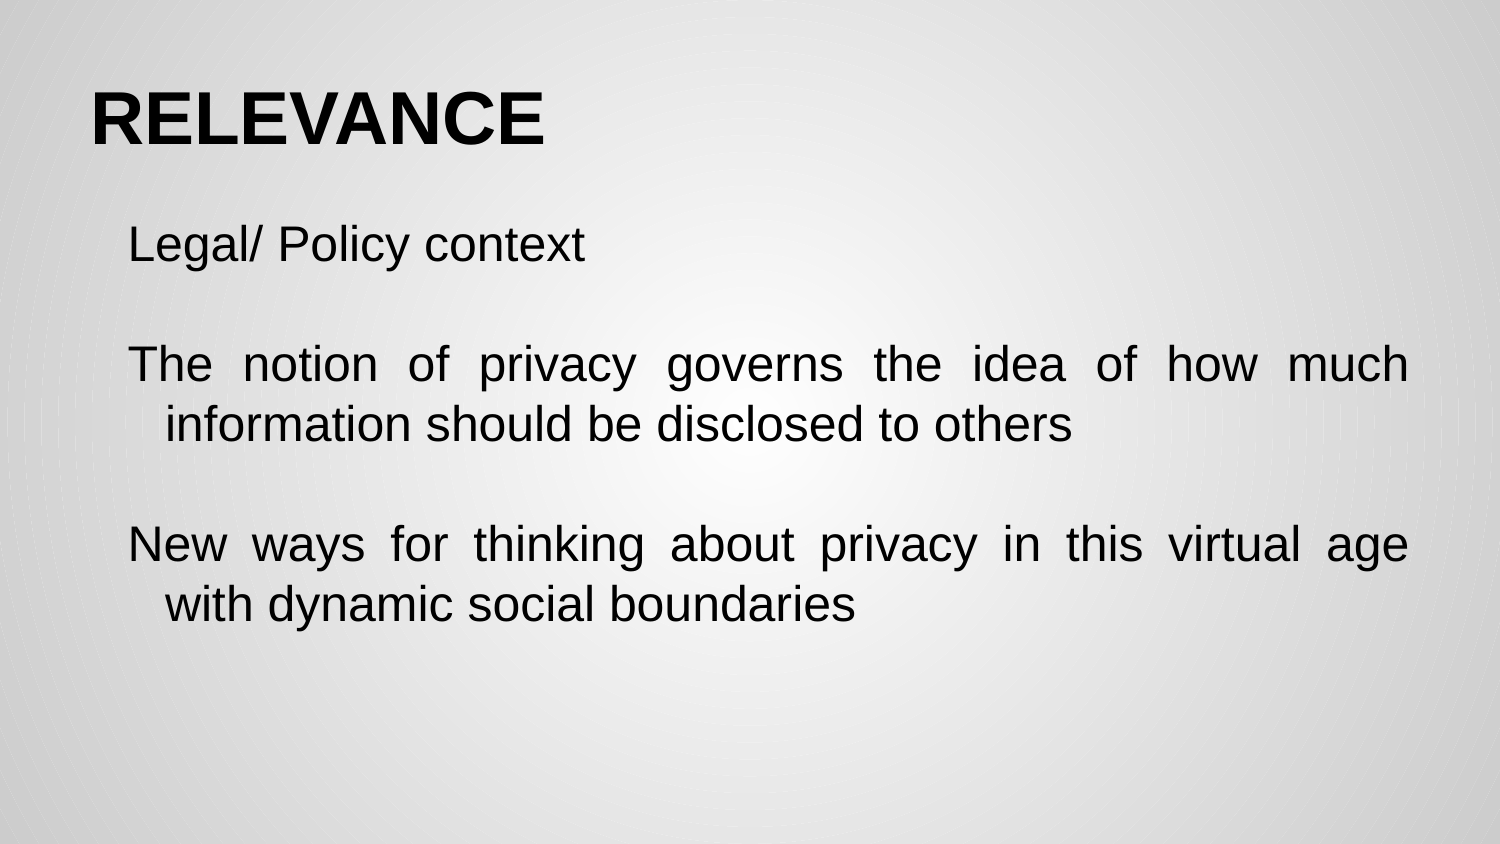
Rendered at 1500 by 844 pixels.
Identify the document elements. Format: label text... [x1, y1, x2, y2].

list Legal/ Policy context The notion of privacy governs the idea of how much information should be disclosed to others New ways for thinking about privacy in this virtual age with dynamic social boundaries [75, 196, 1425, 808]
title RELEVANCE [75, 33, 1425, 175]
